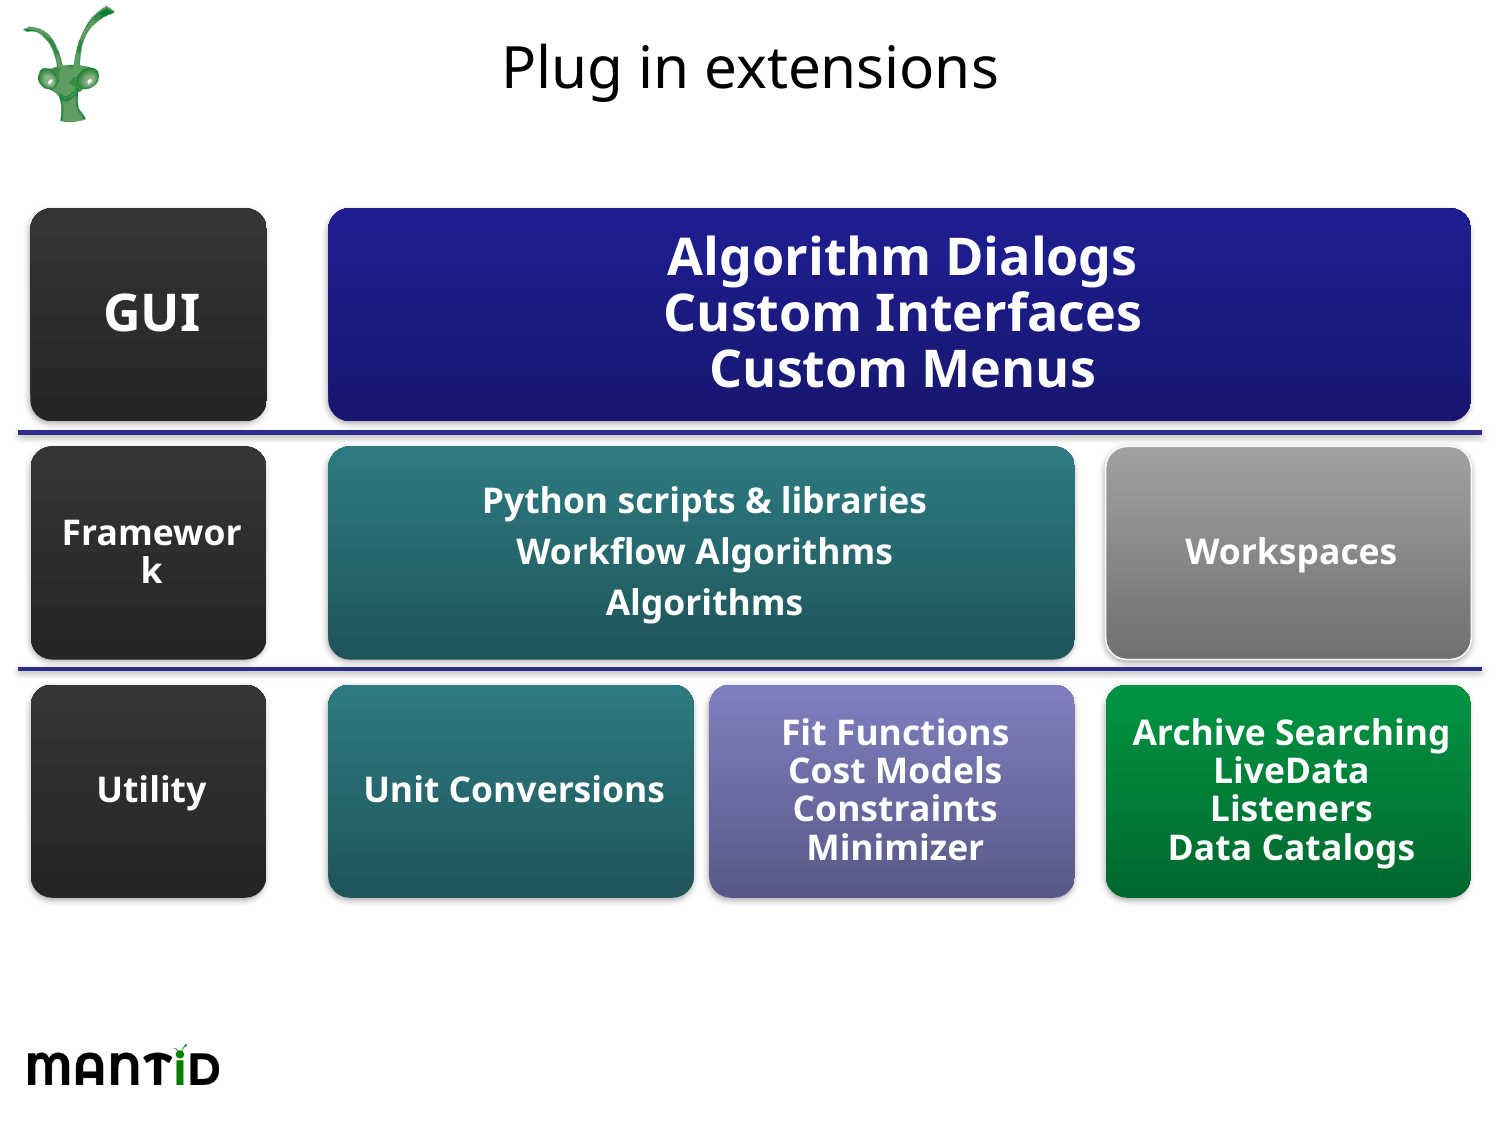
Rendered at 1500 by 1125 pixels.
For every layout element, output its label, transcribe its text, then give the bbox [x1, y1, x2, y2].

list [29, 441, 1473, 668]
title Plug in extensions [75, 0, 1425, 160]
picture [28, 1044, 219, 1085]
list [29, 678, 1473, 899]
picture [0, 0, 75, 127]
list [29, 207, 1473, 431]
